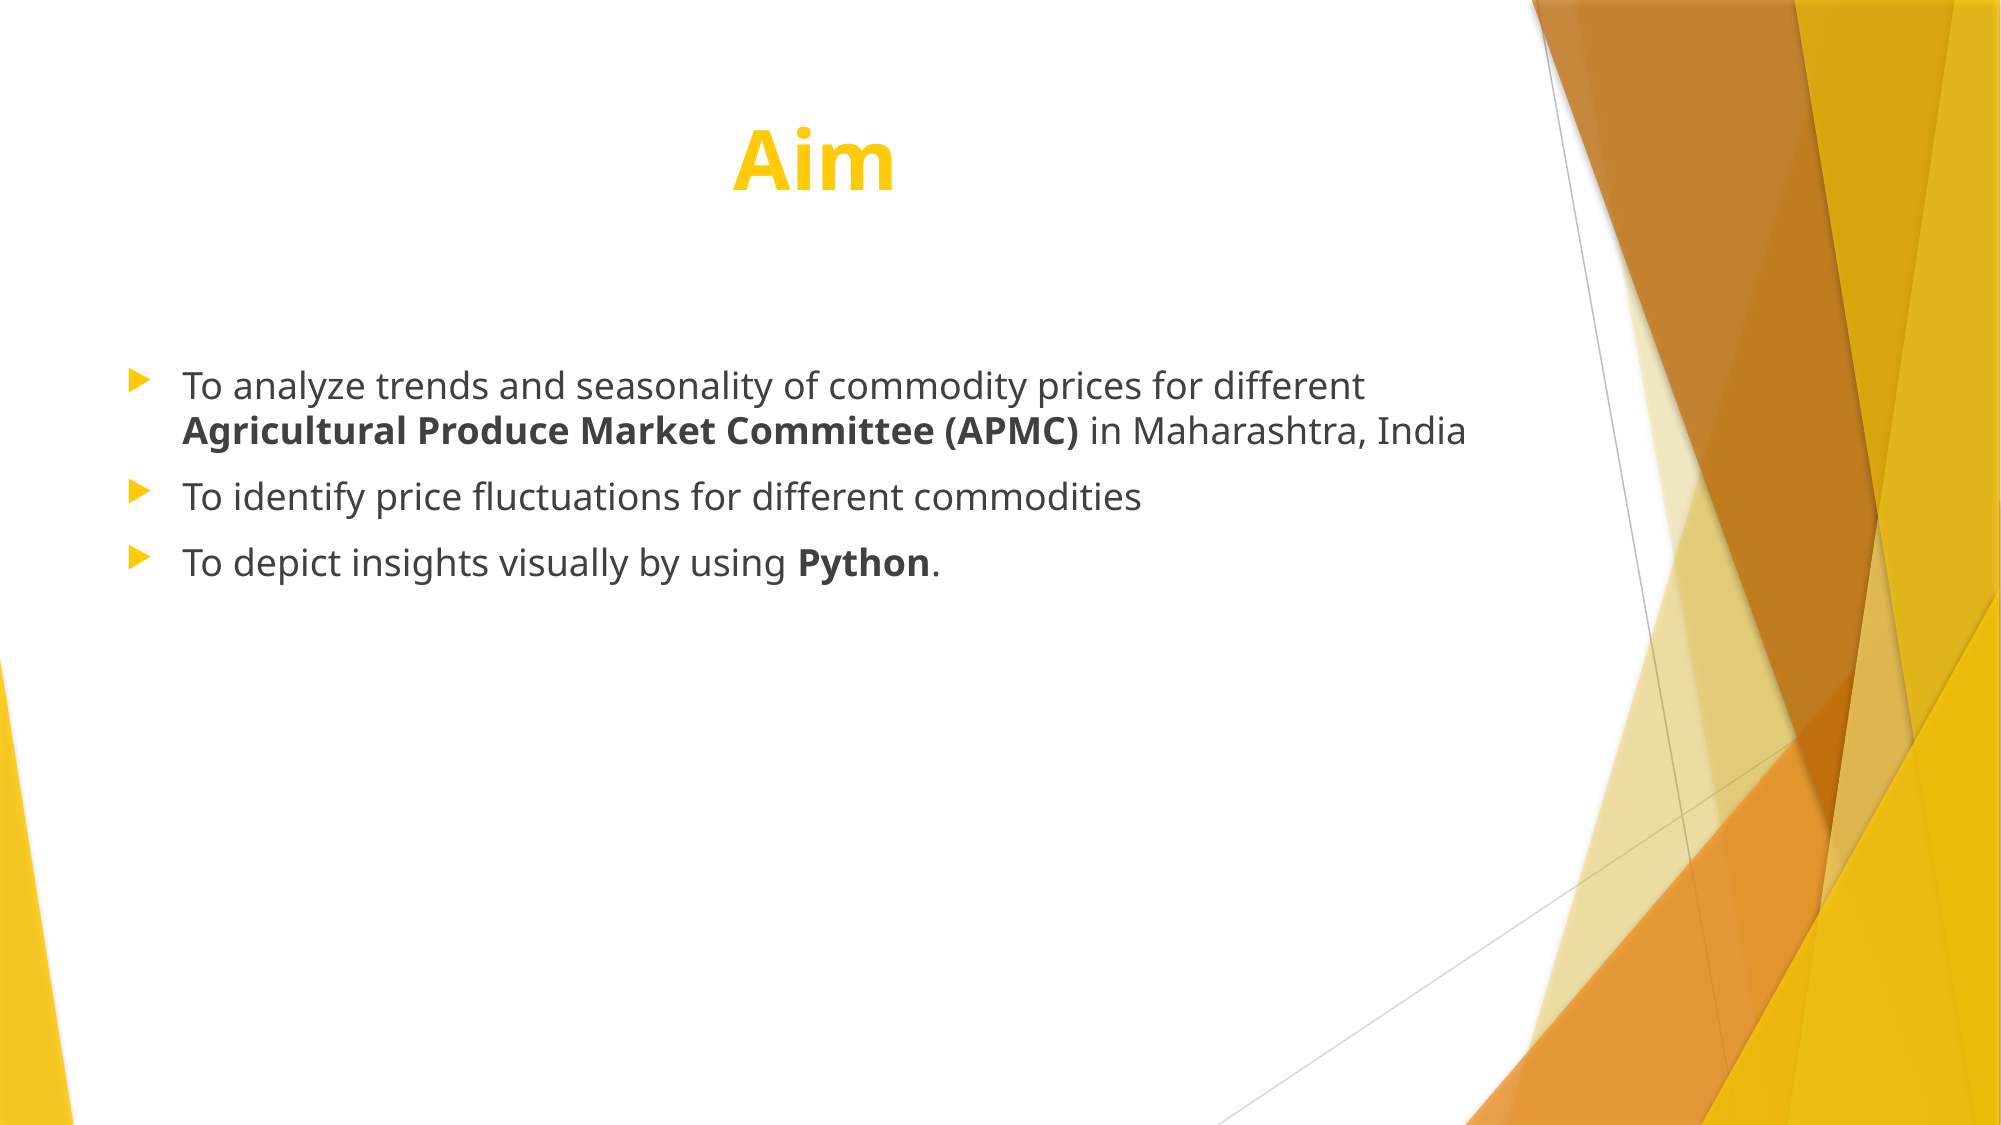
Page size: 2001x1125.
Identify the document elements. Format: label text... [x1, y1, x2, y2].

title Aim [111, 99, 1522, 317]
list To analyze trends and seasonality of commodity prices for different Agricultural Produce Market Committee (APMC) in Maharashtra, India To identify price fluctuations for different commodities To depict insights visually by using Python. [111, 354, 1522, 992]
